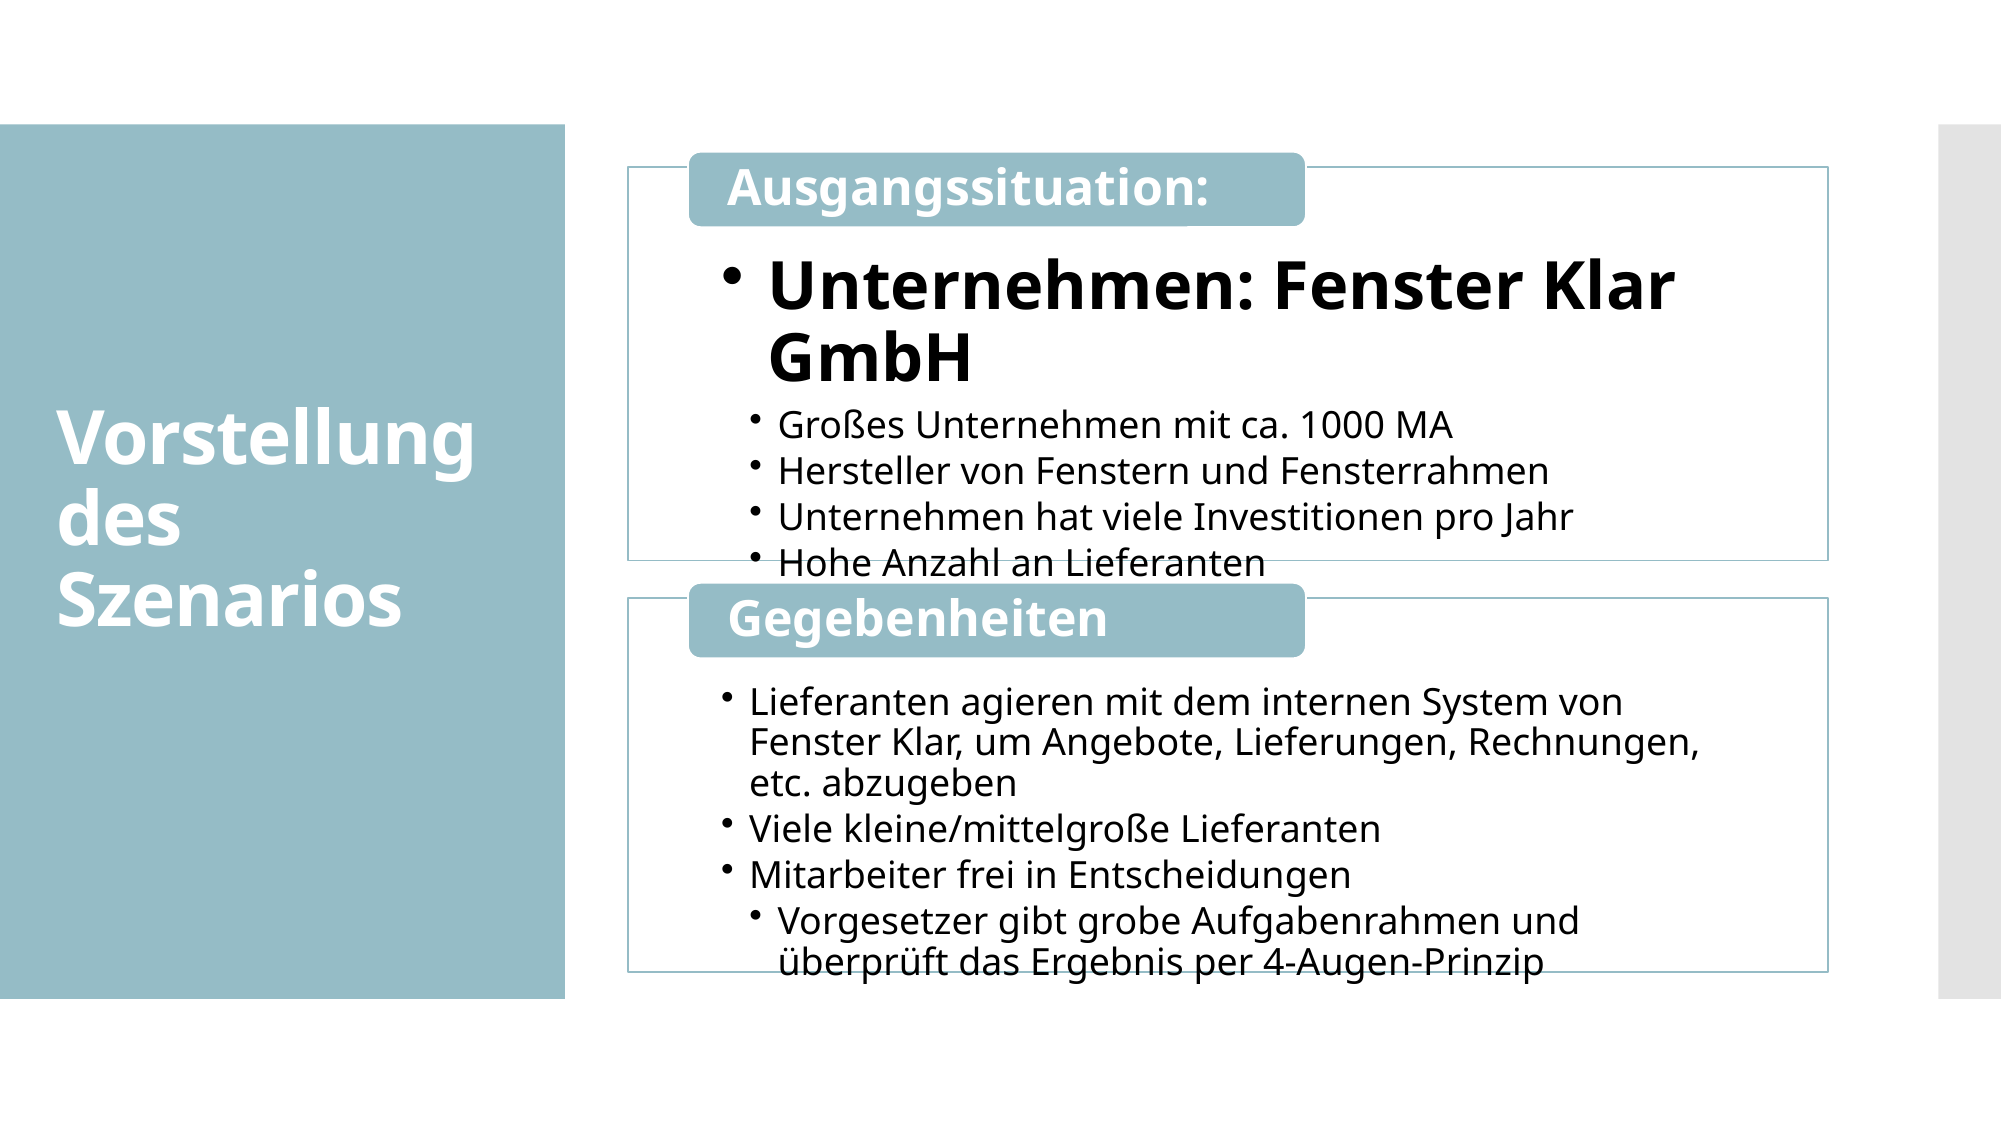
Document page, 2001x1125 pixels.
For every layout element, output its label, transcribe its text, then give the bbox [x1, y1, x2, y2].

title Vorstellung des Szenarios [41, 184, 525, 940]
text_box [627, 141, 1829, 983]
